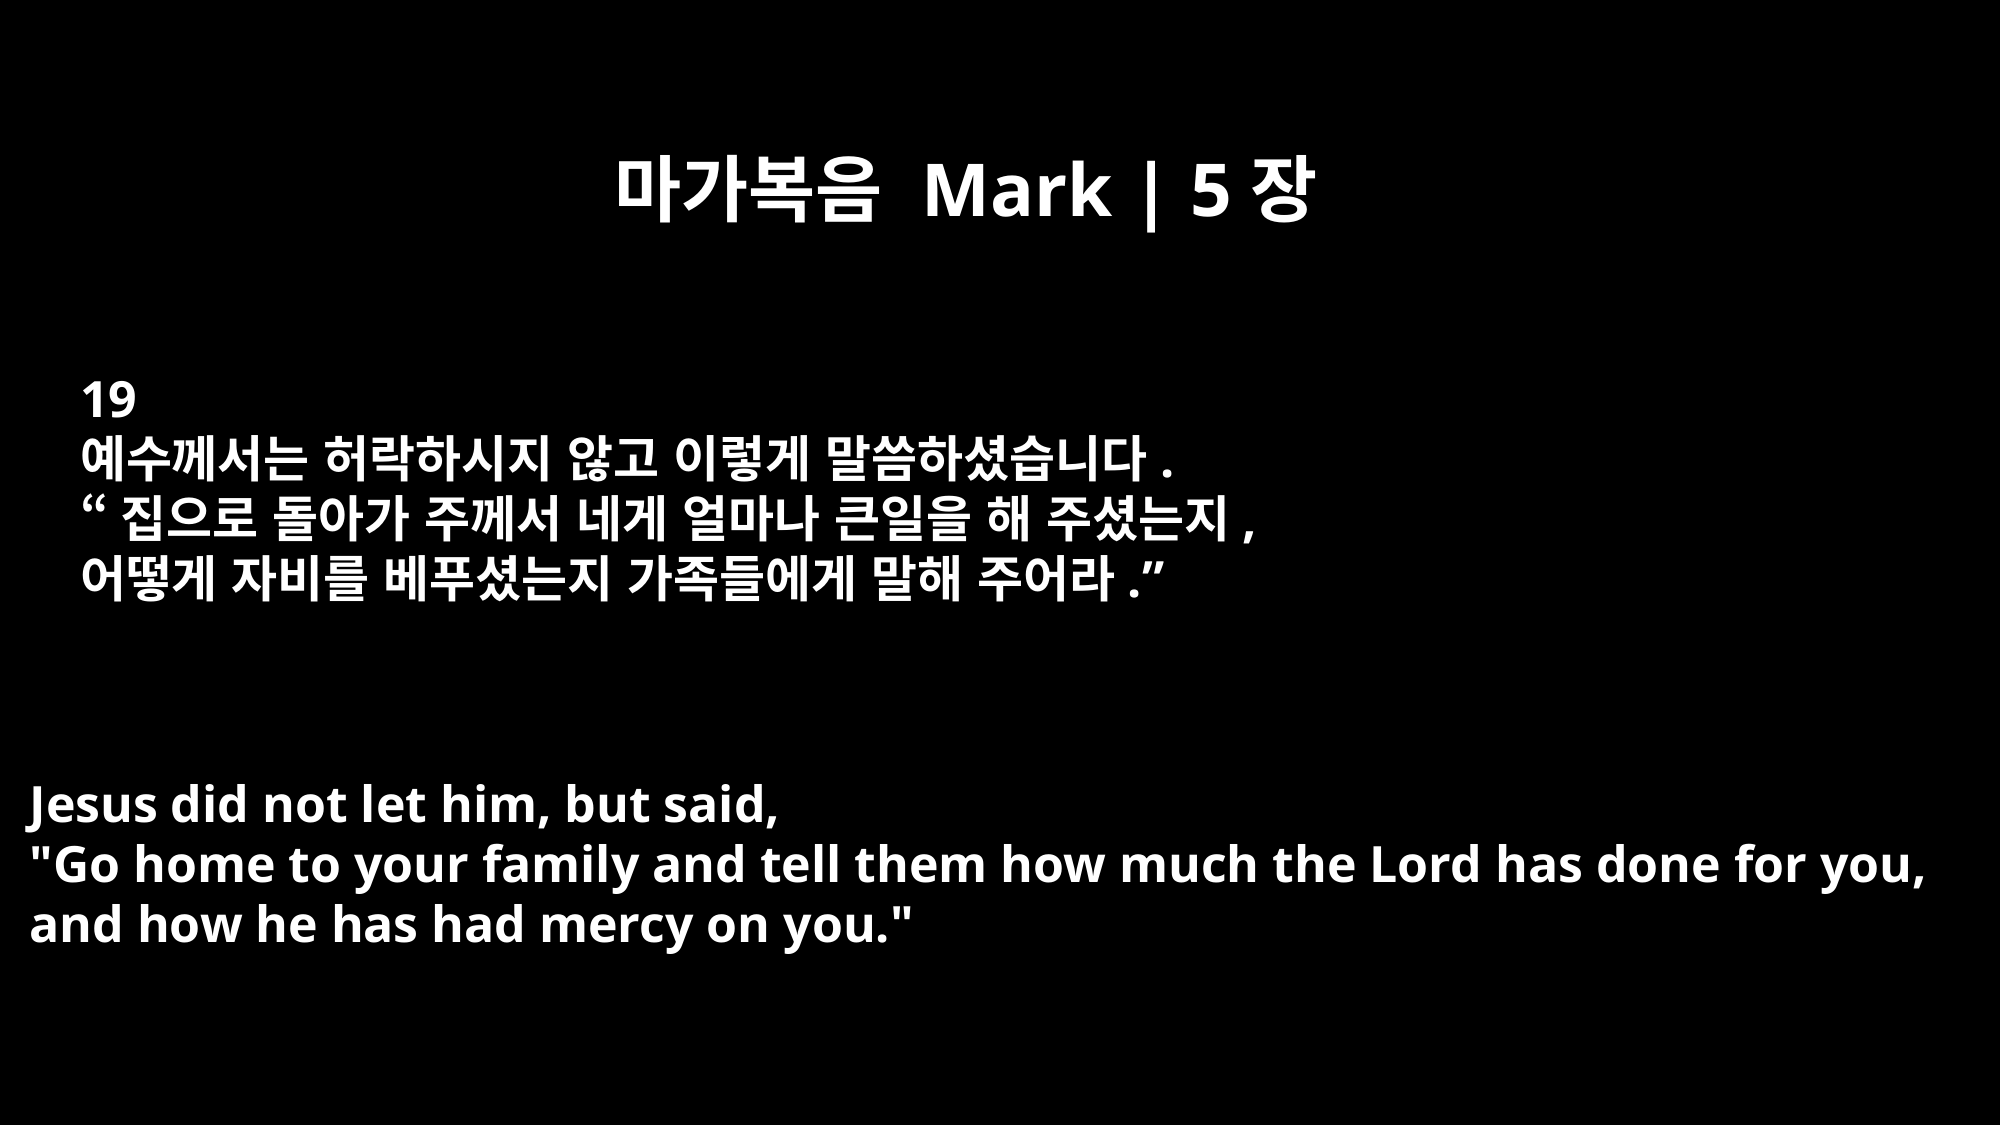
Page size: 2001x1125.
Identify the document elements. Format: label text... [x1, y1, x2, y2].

text_box Jesus did not let him, but said, "Go home to your family and tell them how much the Lord has done for you, and how he has had mercy on you." [14, 764, 1955, 960]
text_box 19 예수께서는 허락하시지 않고 이렇게 말씀하셨습니다. “집으로 돌아가 주께서 네게 얼마나 큰일을 해 주셨는지, 어떻게 자비를 베푸셨는지 가족들에게 말해 주어라.” [65, 359, 1285, 615]
text_box 마가복음 Mark | 5장 [599, 136, 1333, 239]
